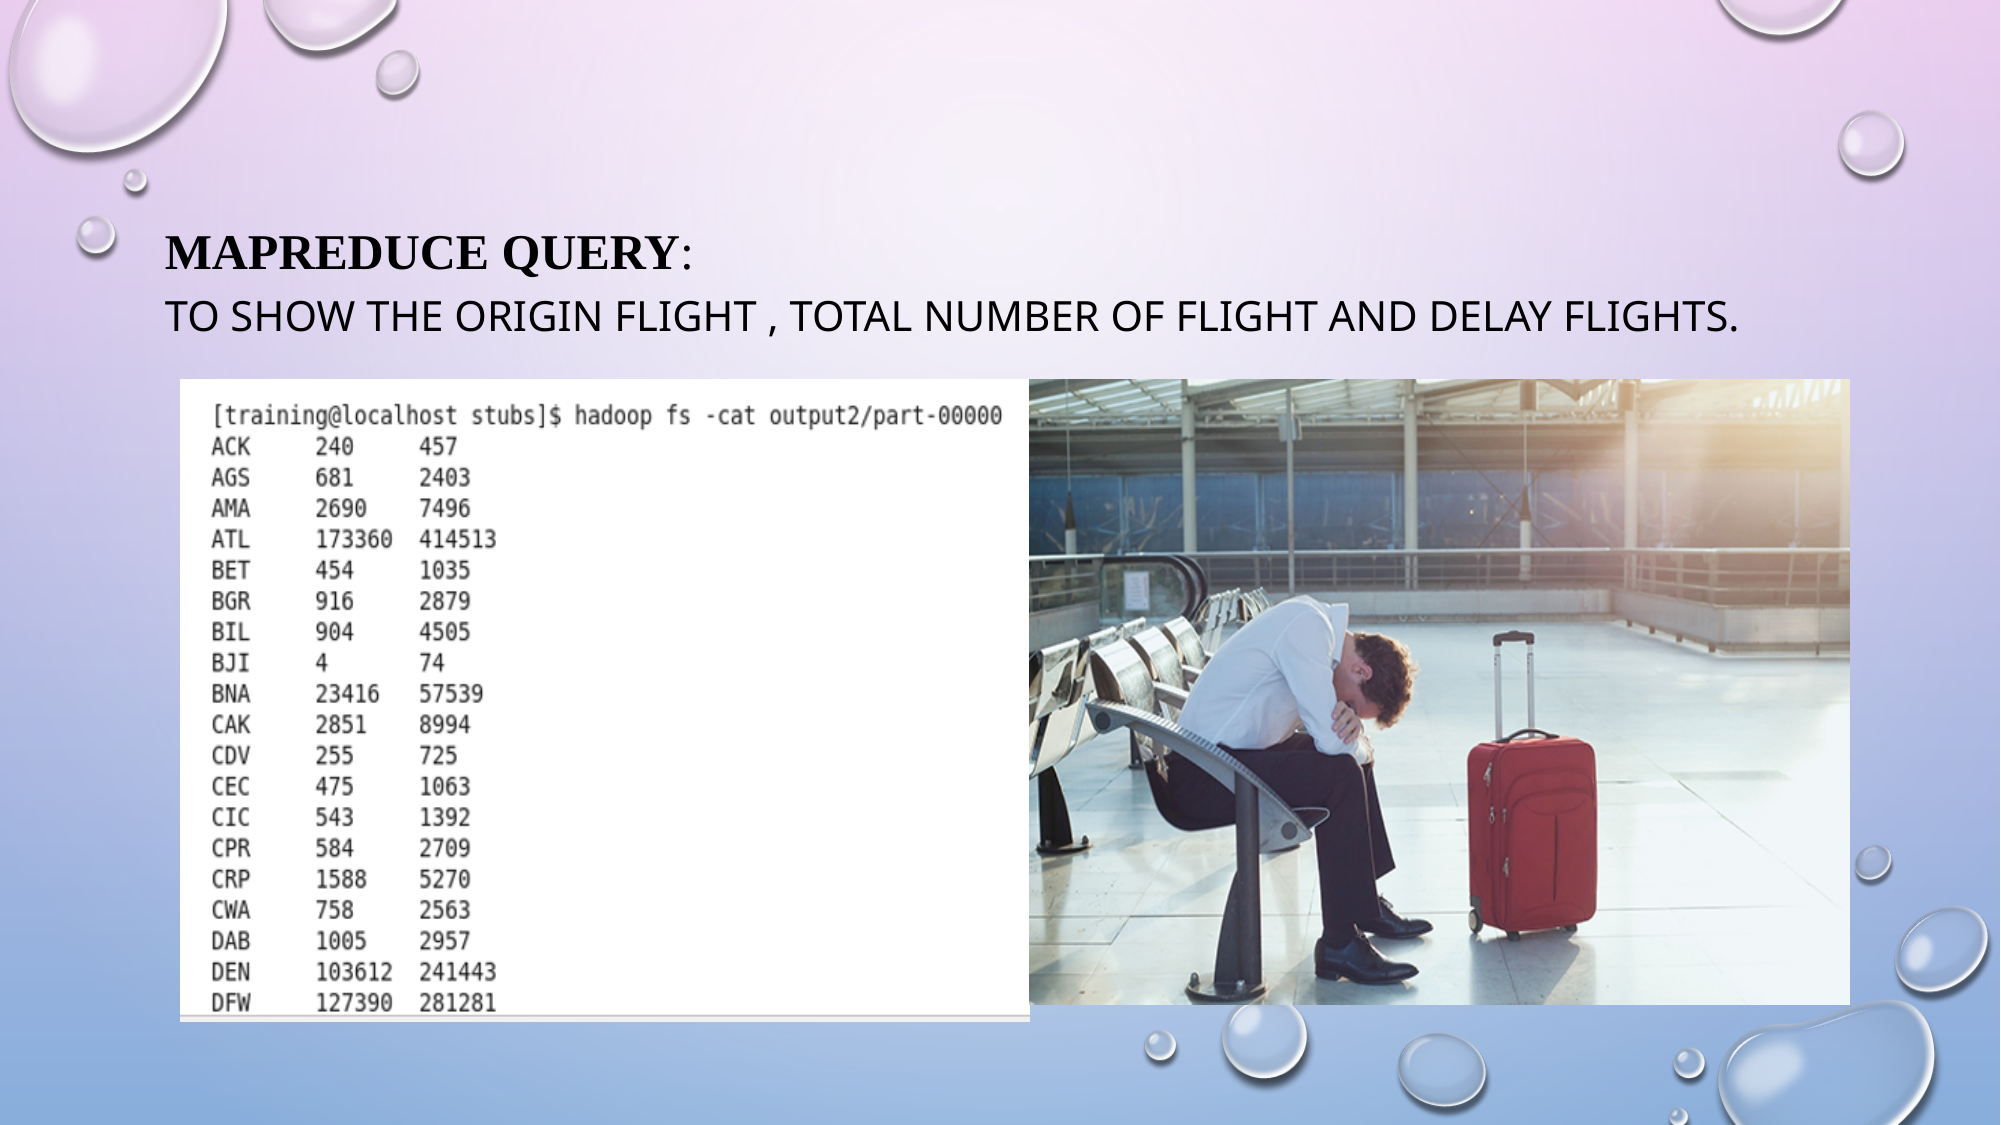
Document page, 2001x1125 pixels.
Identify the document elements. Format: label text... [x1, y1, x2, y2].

list MAPREDUCE Query: To show the origin flight , total number of flight and delay flights. [149, 200, 1850, 950]
picture [0, 0, 2000, 1125]
